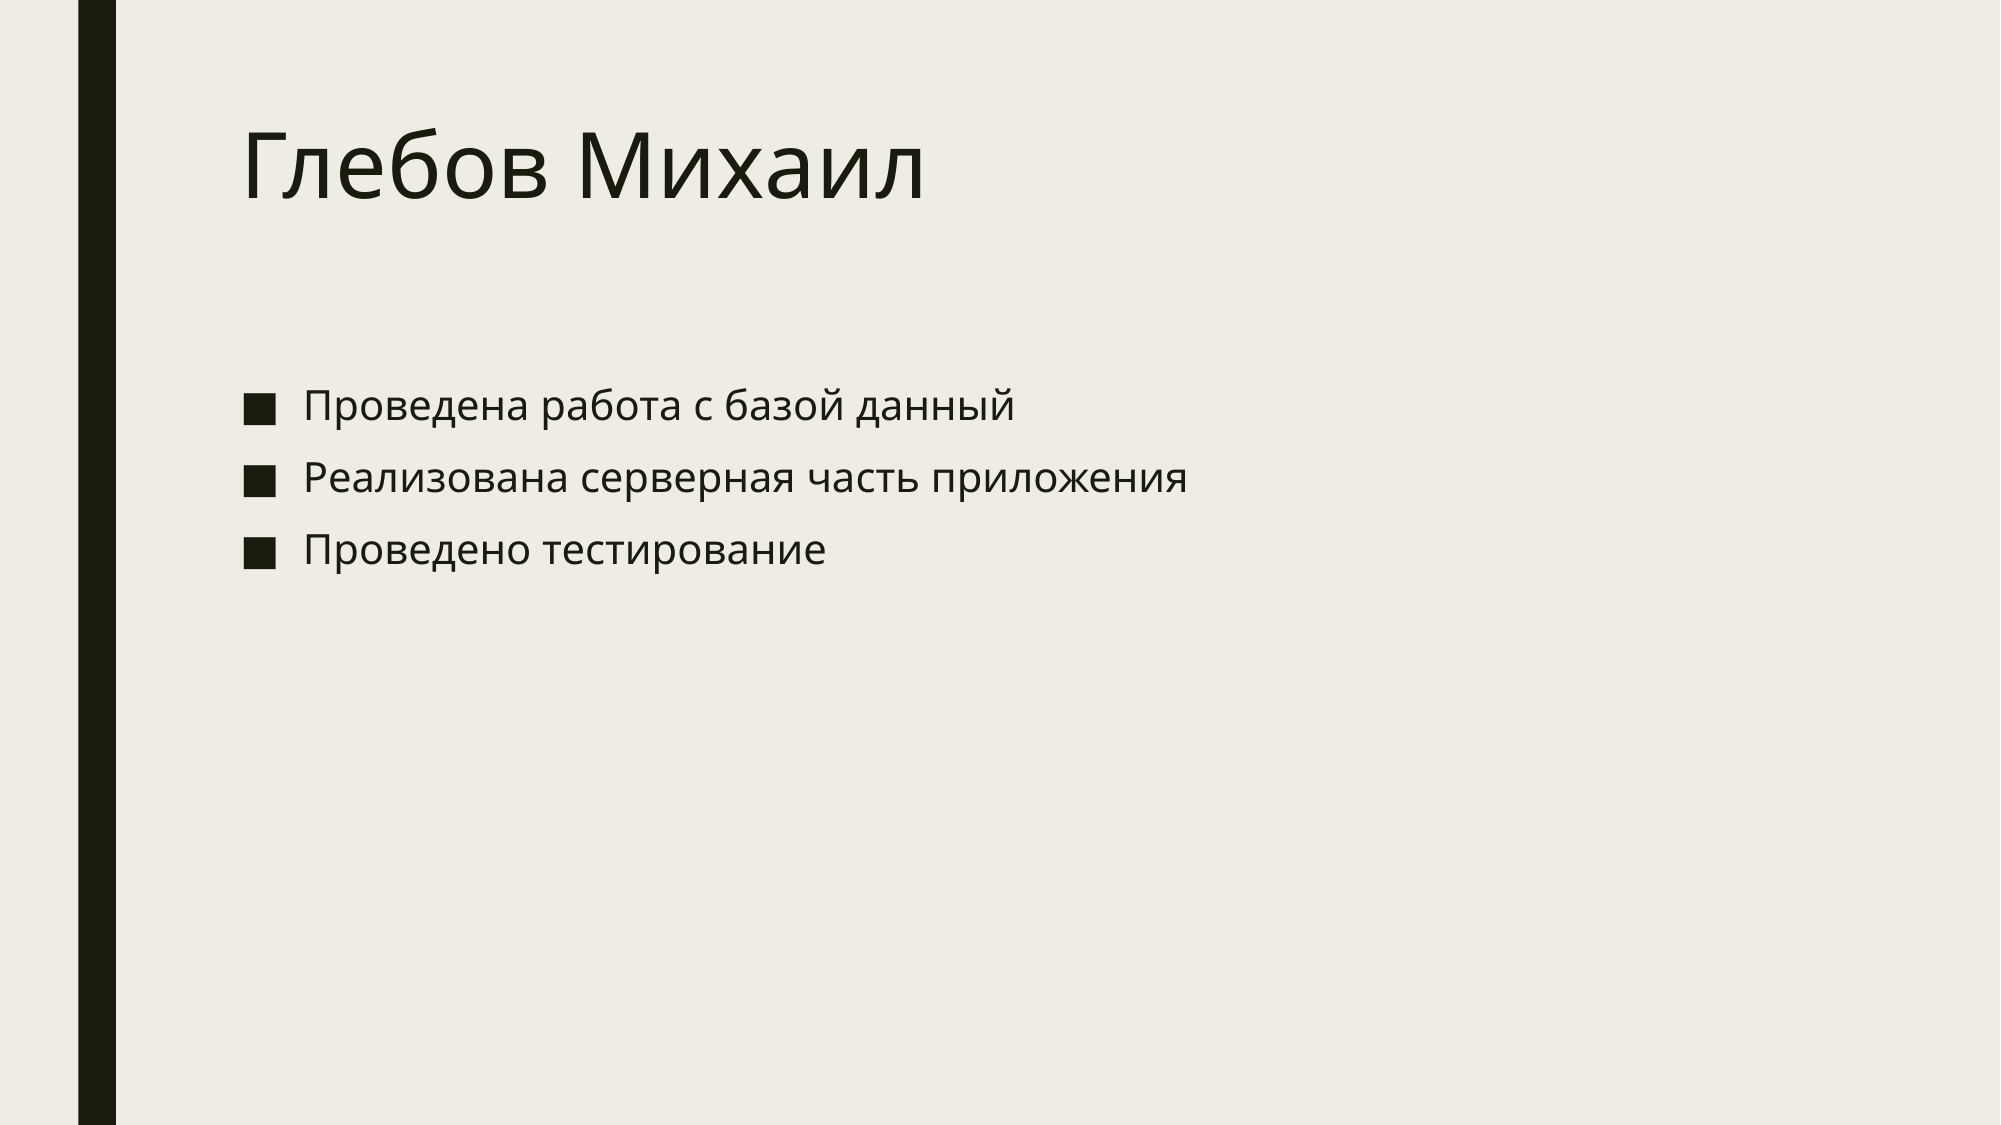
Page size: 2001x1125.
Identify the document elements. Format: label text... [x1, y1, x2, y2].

title Глебов Михаил [225, 112, 1800, 357]
list Проведена работа с базой данный Реализована серверная часть приложения Проведено тестирование [225, 375, 1800, 963]
